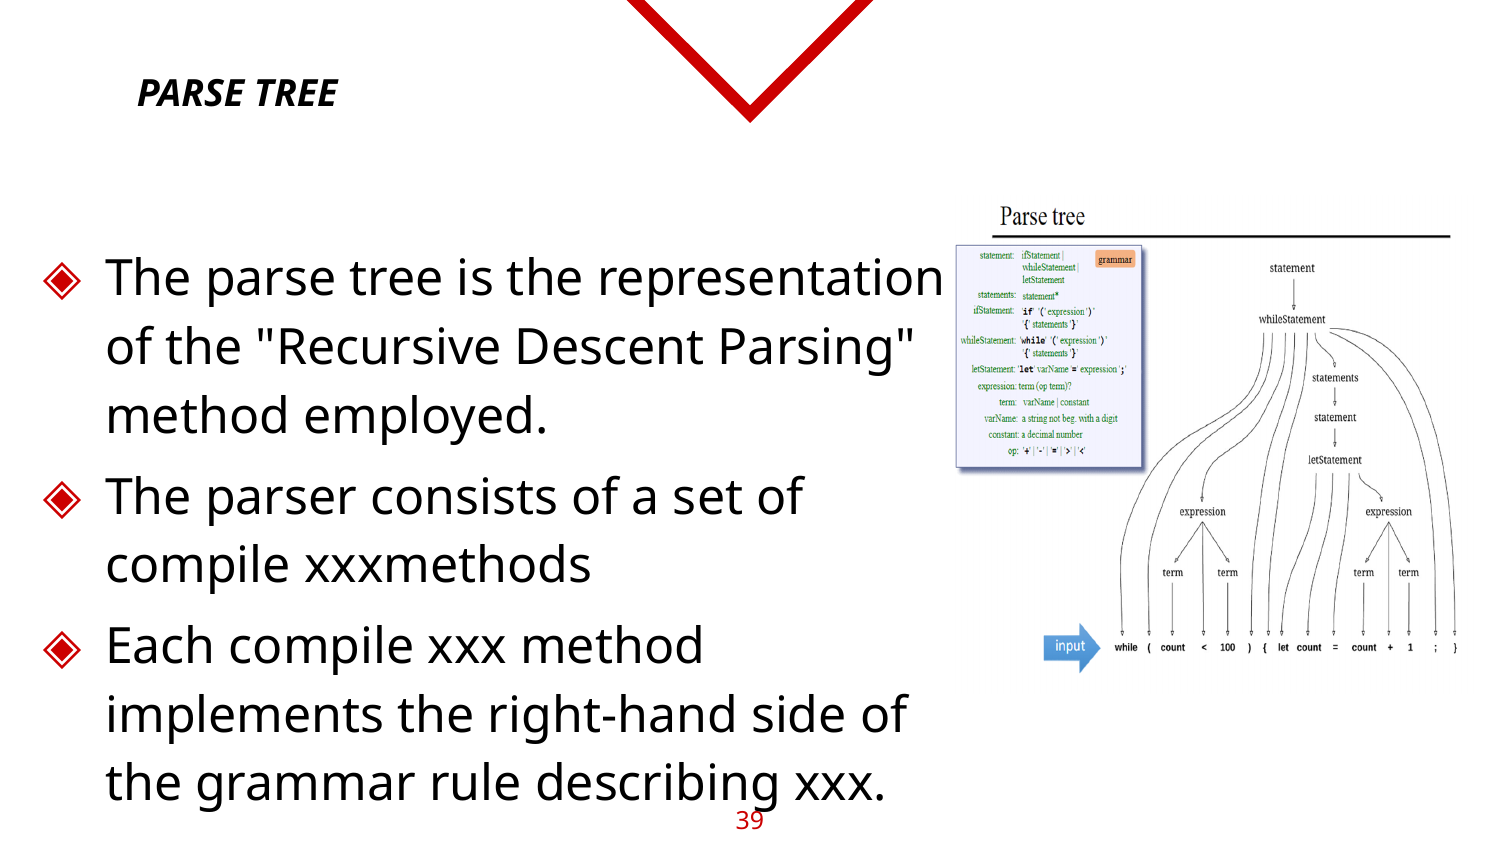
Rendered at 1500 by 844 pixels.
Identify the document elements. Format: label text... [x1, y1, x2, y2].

picture [949, 195, 1474, 695]
slide_number 39 [0, 789, 1500, 844]
list The parse tree is the representation of the "Recursive Descent Parsing" method employed. The parser consists of a set of compile xxxmethods Each compile xxx method implements the right-hand side of the grammar rule describing xxx. [15, 221, 970, 789]
title PARSE TREE [43, 54, 431, 131]
